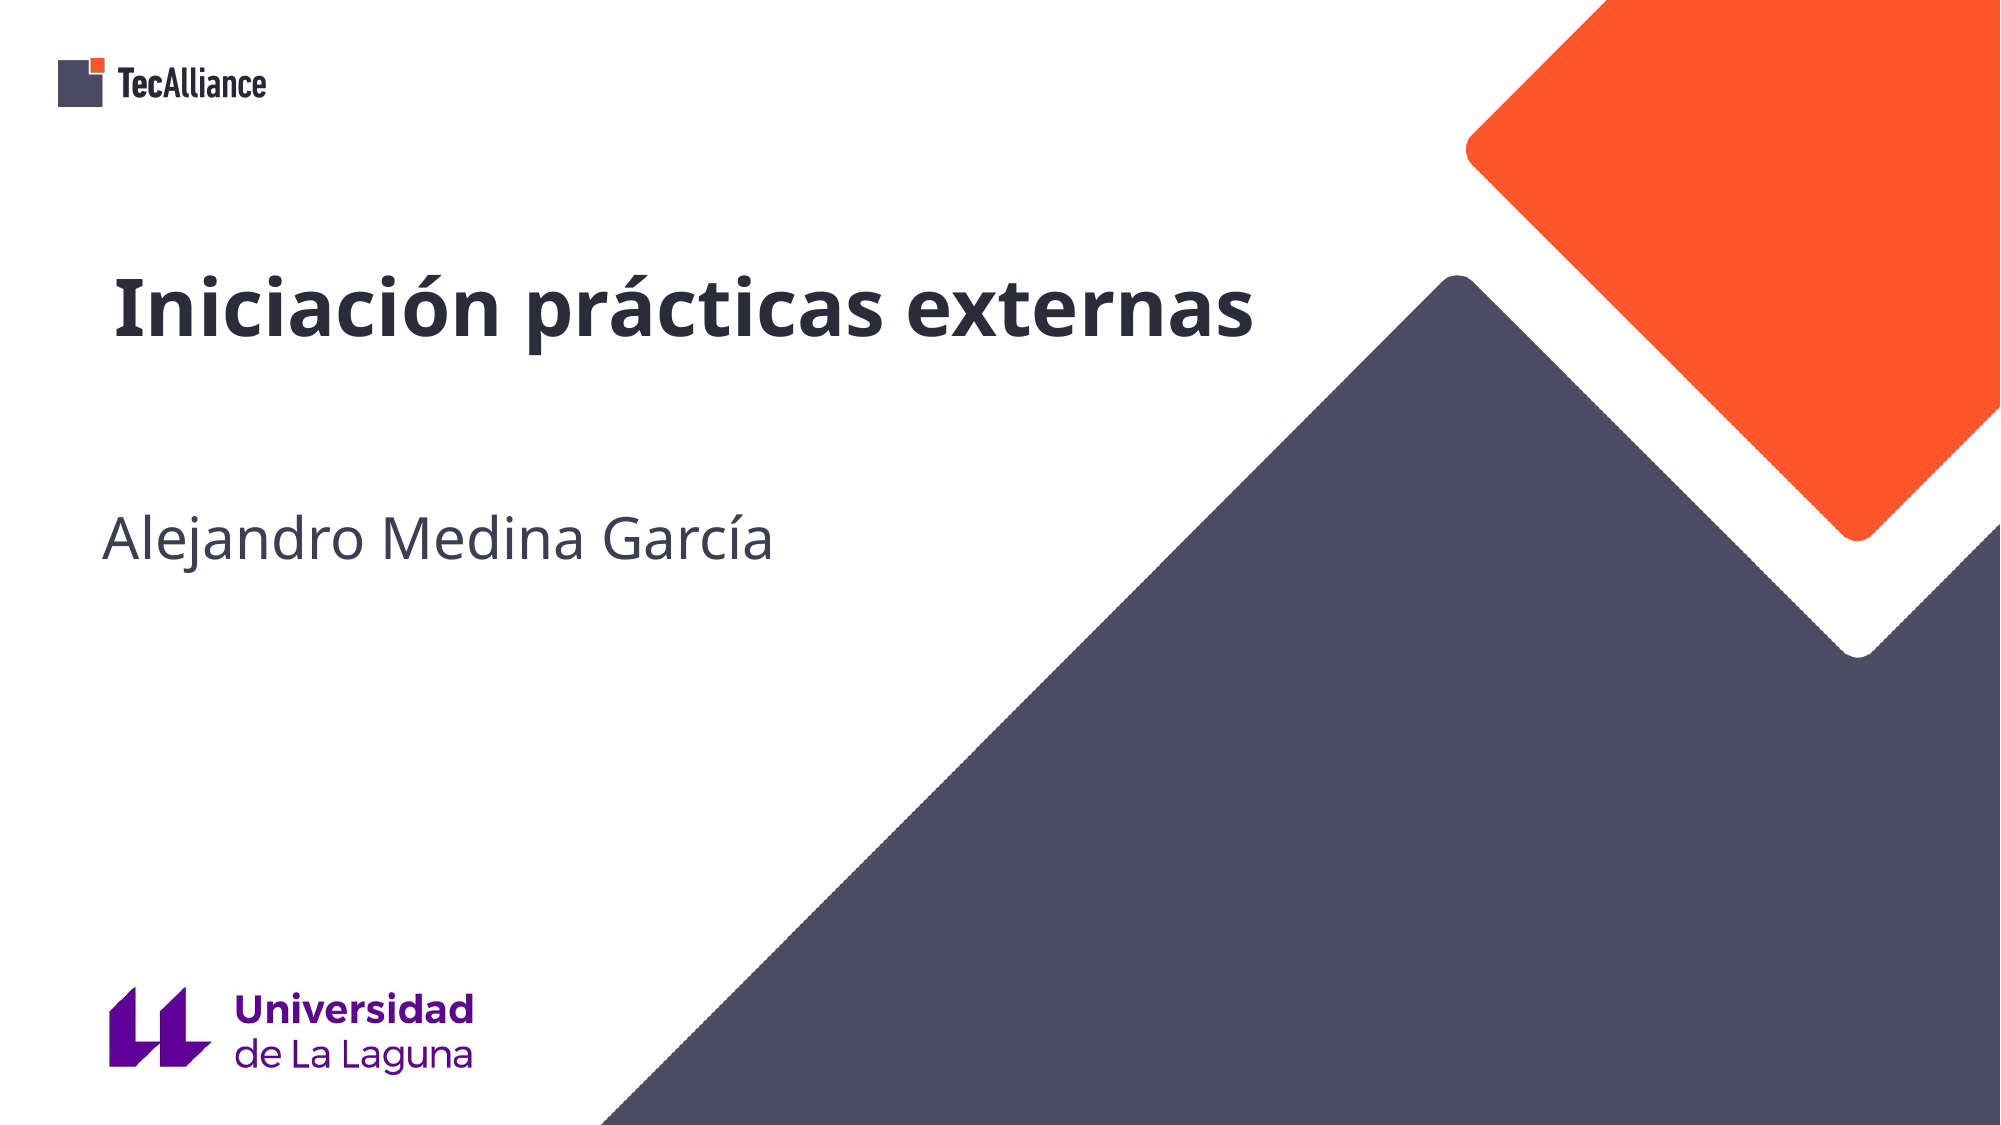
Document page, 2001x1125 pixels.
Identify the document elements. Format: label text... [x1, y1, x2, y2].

title Iniciación prácticas externas [99, 260, 1297, 363]
picture [0, 0, 2000, 1125]
subtitle Alejandro Medina García [87, 501, 1106, 624]
